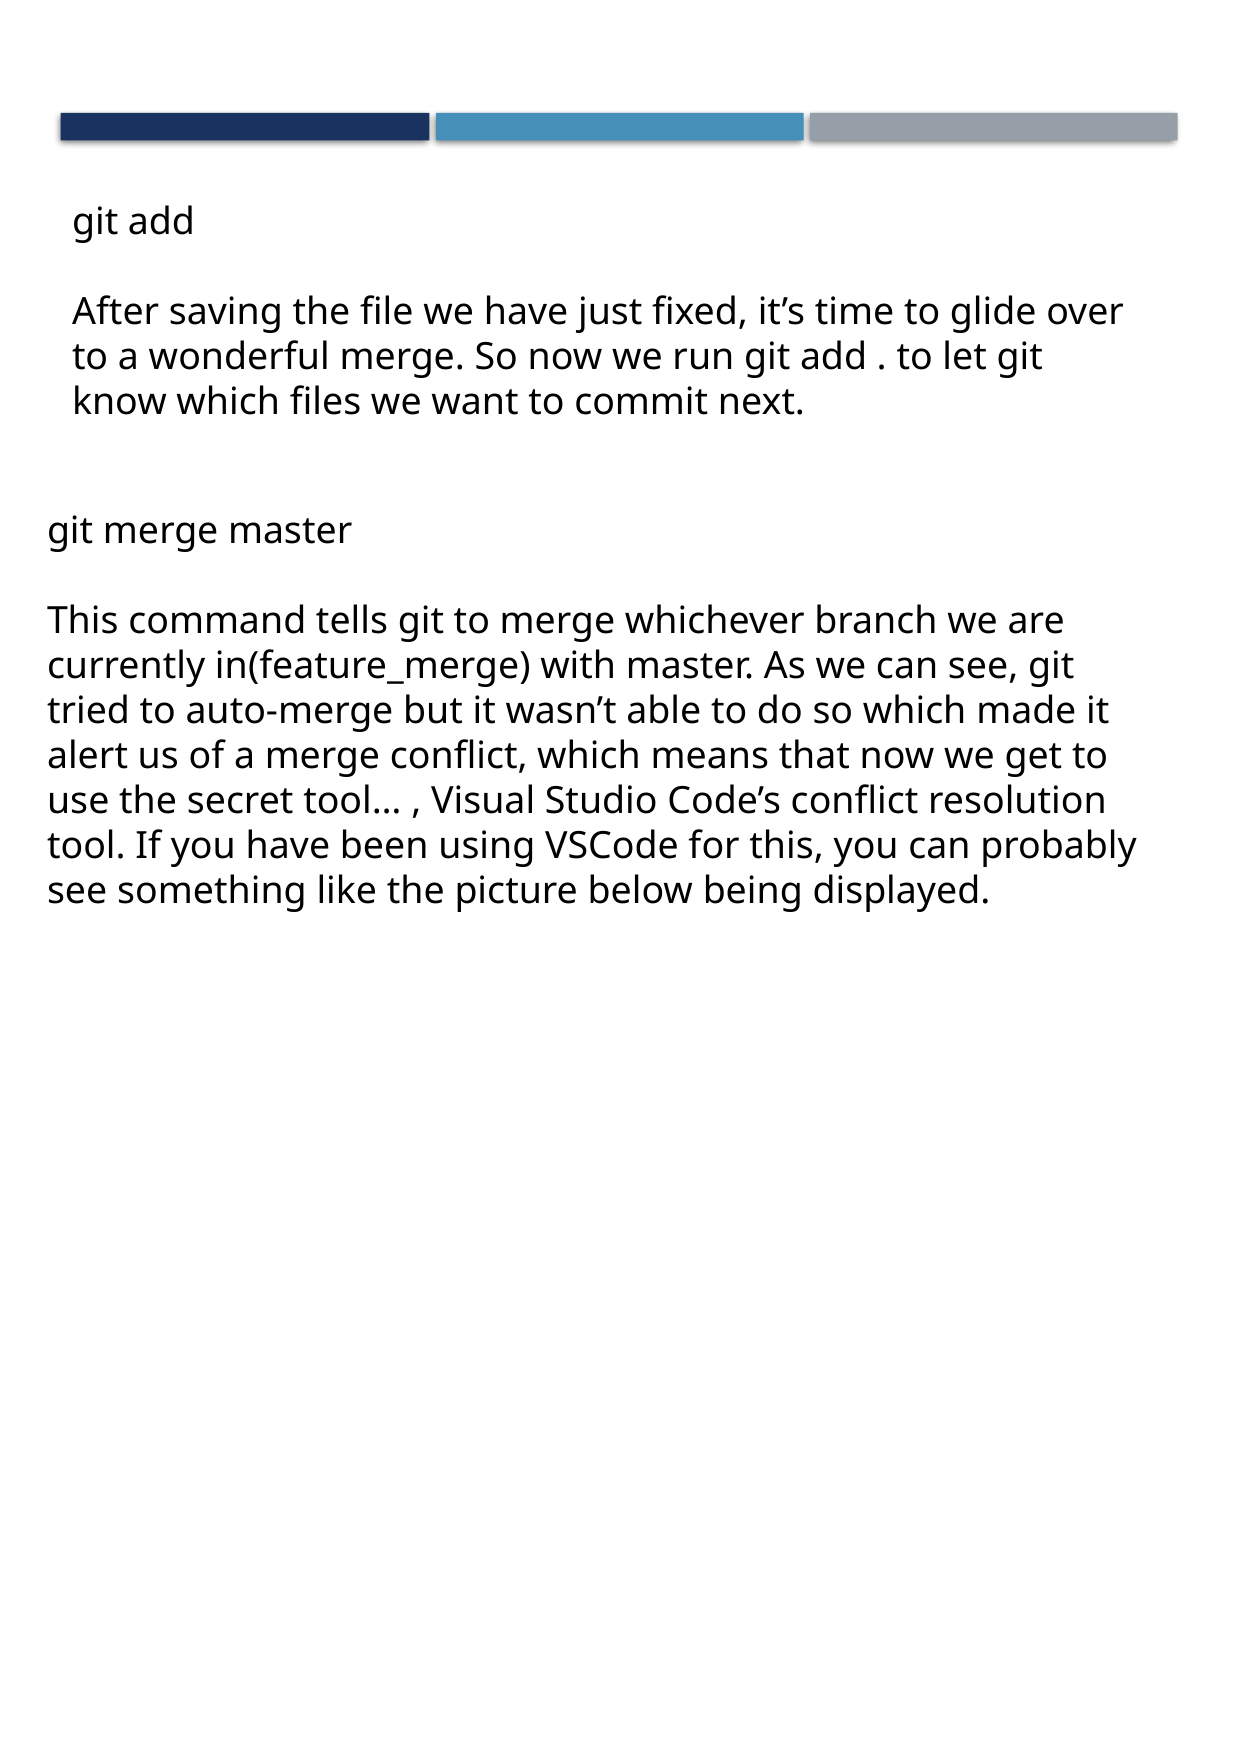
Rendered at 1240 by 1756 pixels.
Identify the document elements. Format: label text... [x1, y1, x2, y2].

text_box git merge master This command tells git to merge whichever branch we are currently in(feature_merge) with master. As we can see, git tried to auto-merge but it wasn’t able to do so which made it alert us of a merge conflict, which means that now we get to use the secret tool… , Visual Studio Code’s conflict resolution tool. If you have been using VSCode for this, you can probably see something like the picture below being displayed. [32, 498, 1183, 919]
text_box git add After saving the file we have just fixed, it’s time to glide over to a wonderful merge. So now we run git add . to let git know which files we want to commit next. [57, 190, 1158, 430]
